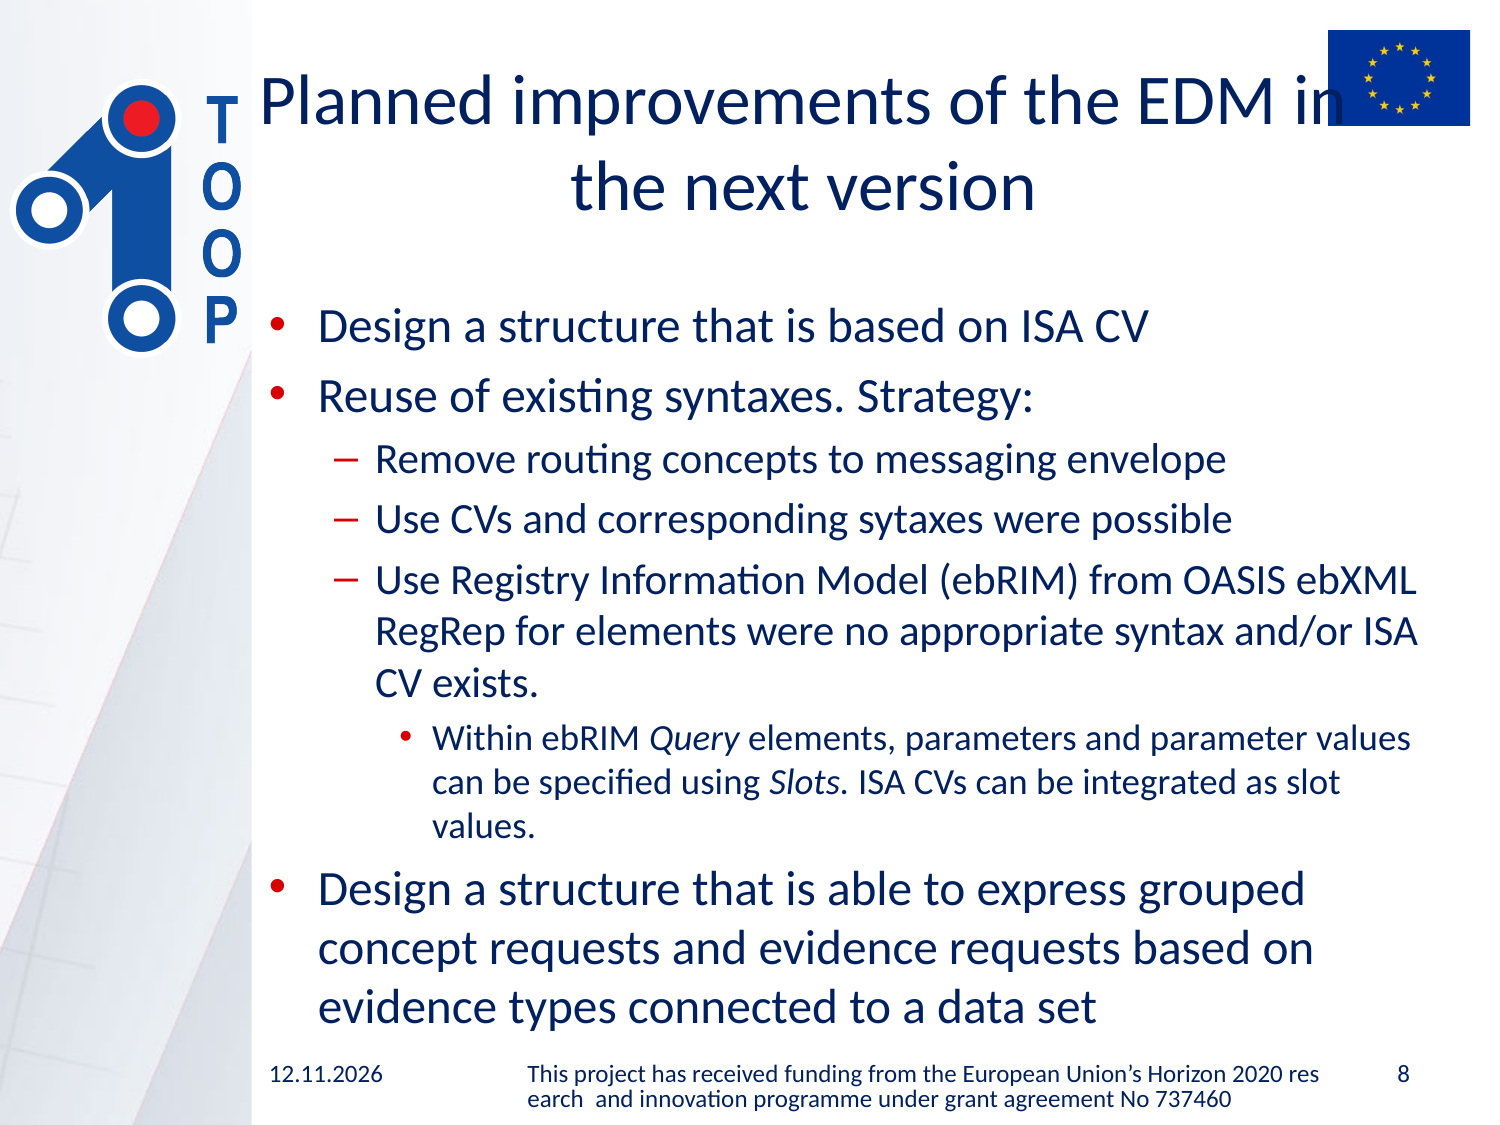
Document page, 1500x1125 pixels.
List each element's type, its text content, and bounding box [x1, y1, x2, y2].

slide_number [253, 1042, 491, 1103]
list Design a structure that is based on ISA CV Reuse of existing syntaxes. Strategy: Remove routing concepts to messaging envelope Use CVs and corresponding sytaxes were possible Use Registry Information Model (ebRIM) from OASIS ebXML RegRep for elements were no appropriate syntax and/or ISA CV exists. Within ebRIM Query elements, parameters and parameter values can be specified using Slots. ISA CVs can be integrated as slot values. Design a structure that is able to express grouped concept requests and evidence requests based on evidence types connected to a data set [253, 286, 1459, 1059]
title Planned improvements of the EDM in the next version [218, 45, 1390, 233]
picture [0, 0, 252, 1125]
picture [1328, 30, 1471, 126]
footer This project has received funding from the European Union’s Horizon 2020 research and innovation programme under grant agreement No 737460 [512, 1042, 1341, 1103]
slide_number 8 [1352, 1042, 1425, 1103]
